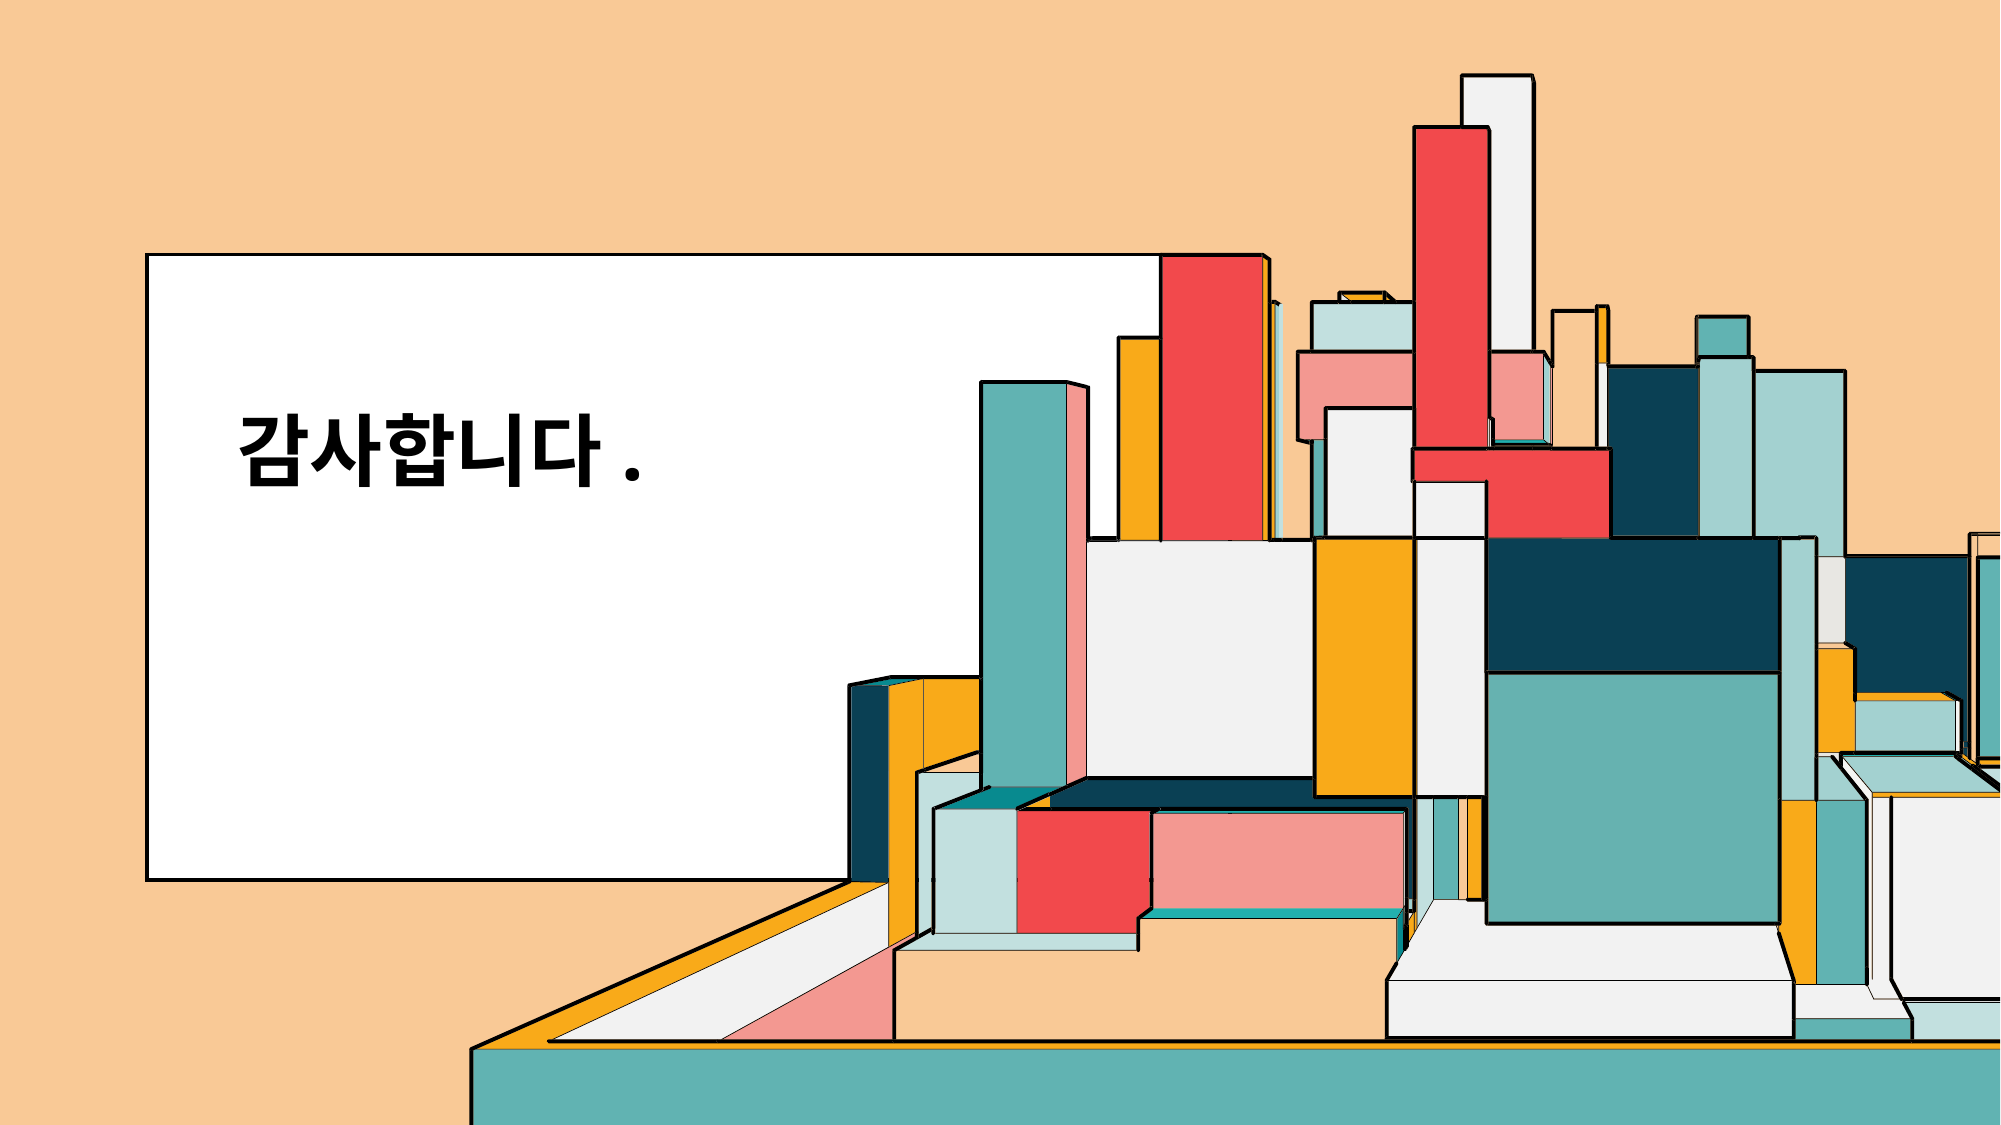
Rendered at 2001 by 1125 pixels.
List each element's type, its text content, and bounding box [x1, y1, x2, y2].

title 감사합니다. [221, 288, 929, 506]
